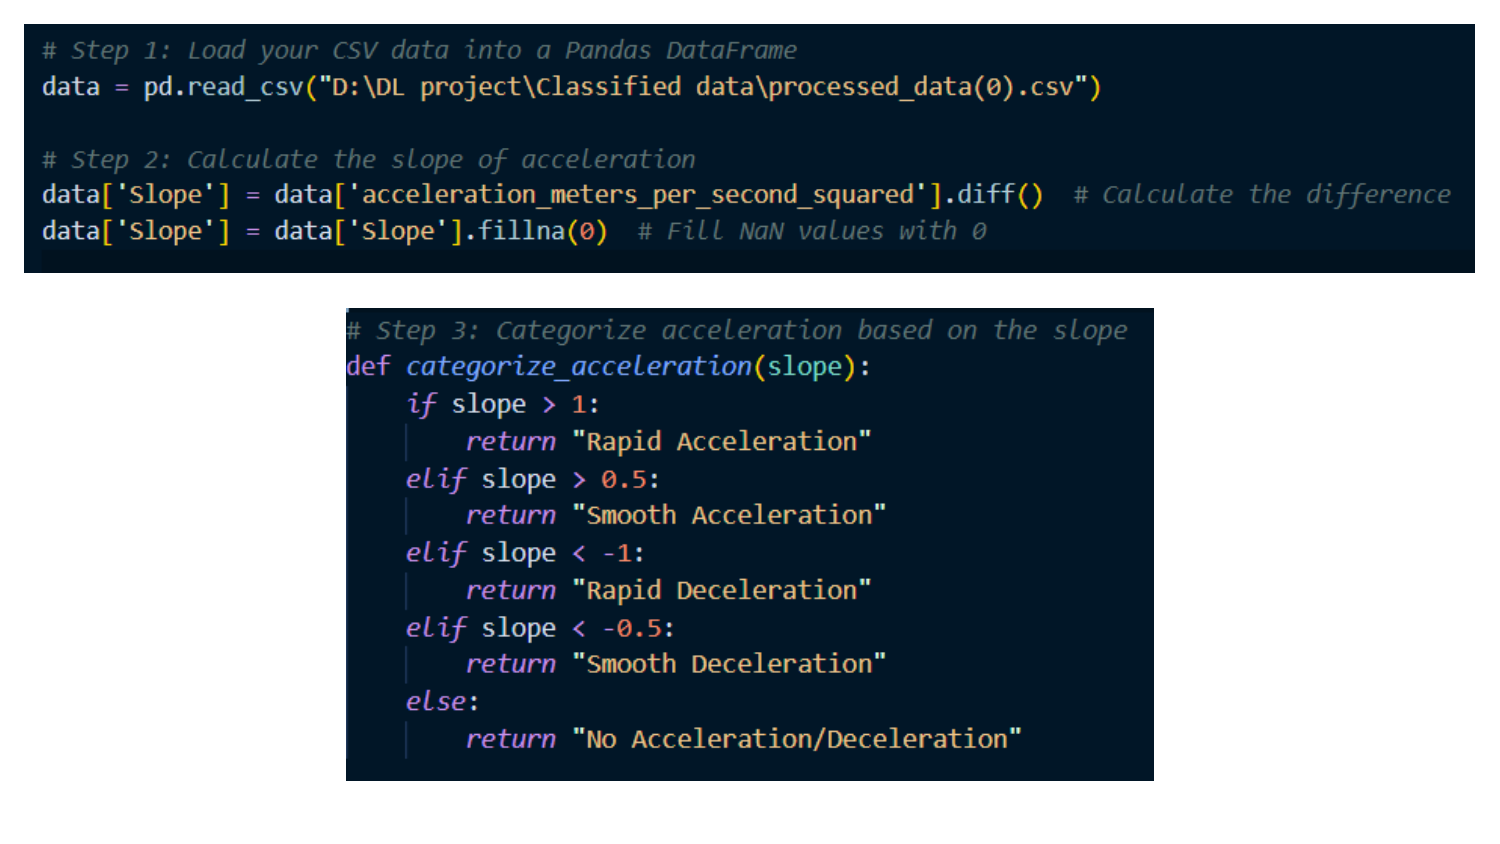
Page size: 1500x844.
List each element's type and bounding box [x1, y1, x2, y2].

picture [24, 24, 1476, 273]
picture [345, 308, 1155, 781]
